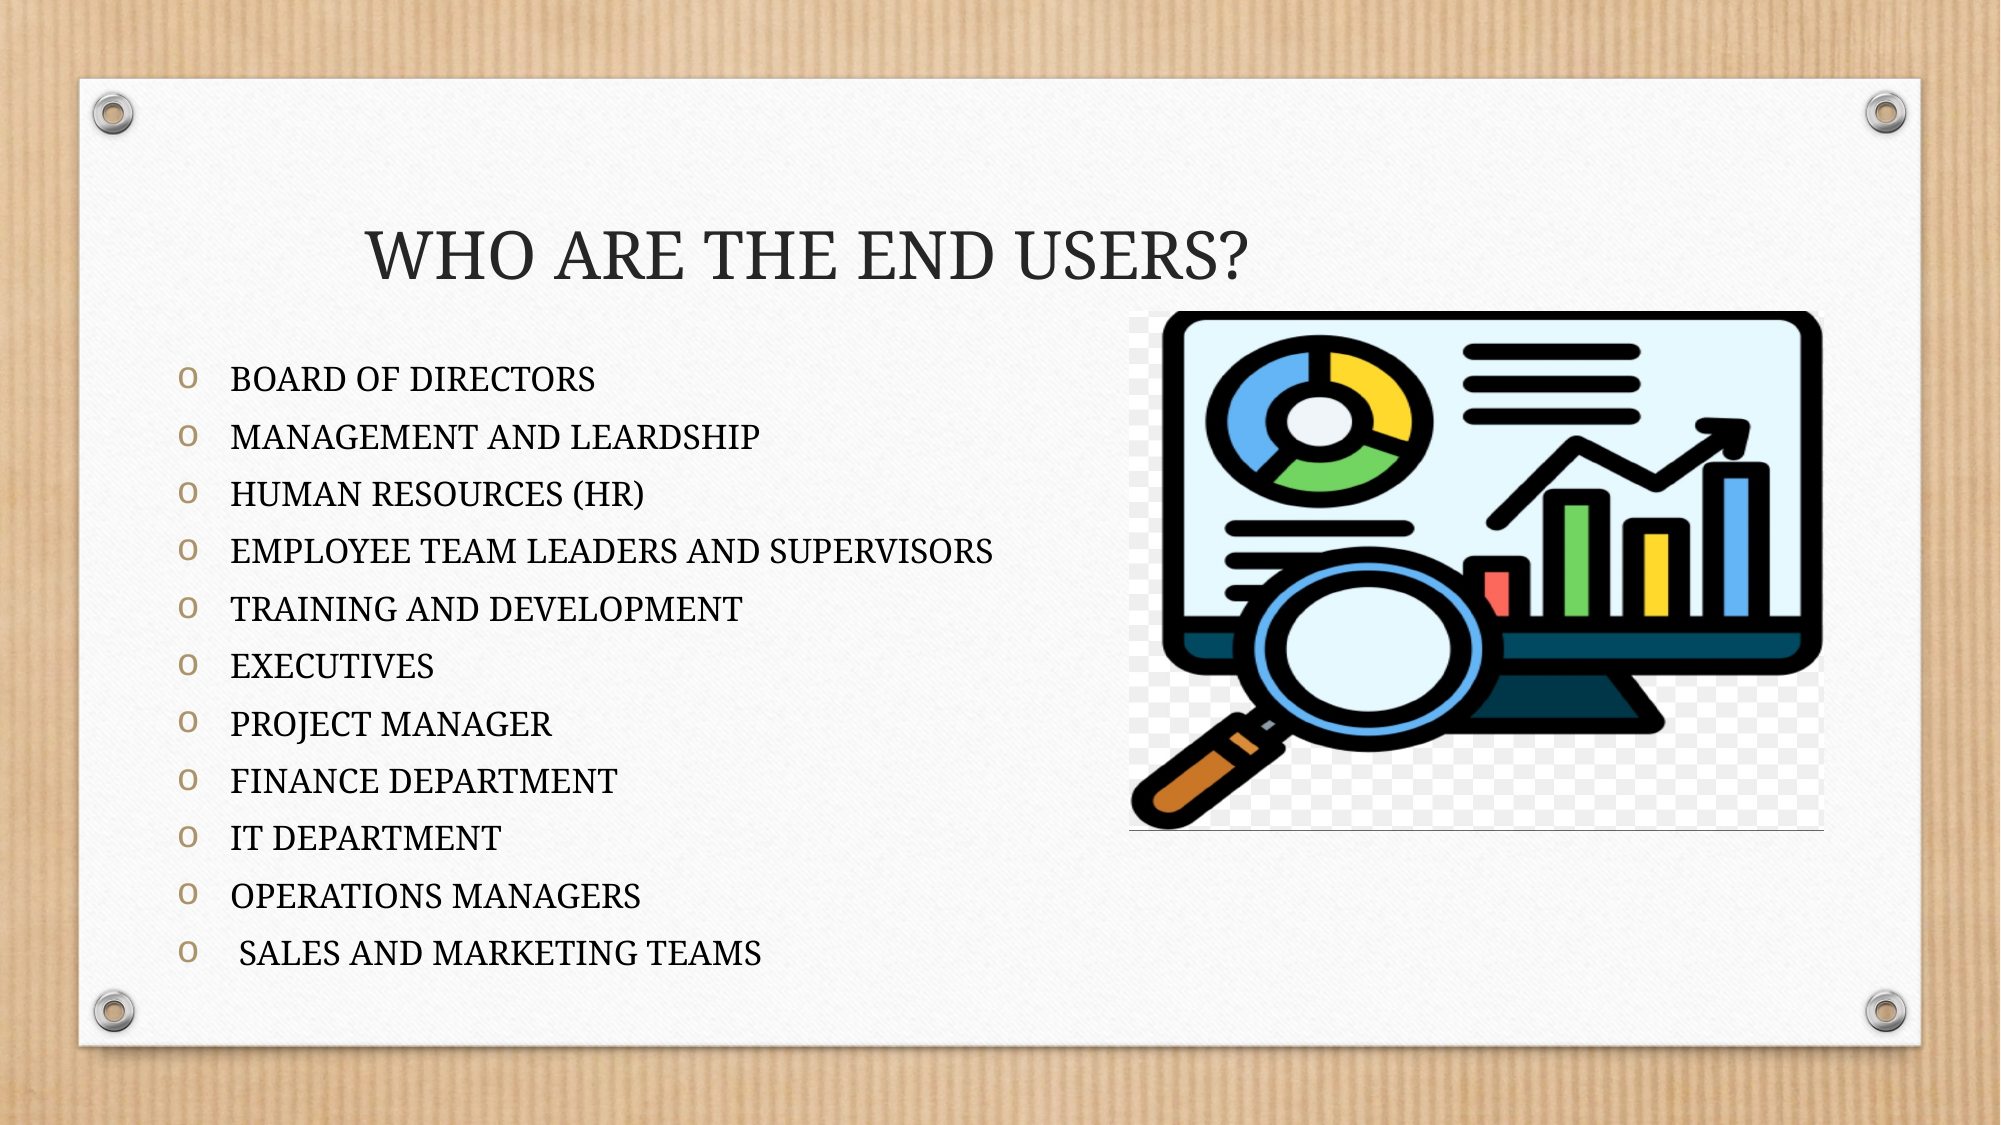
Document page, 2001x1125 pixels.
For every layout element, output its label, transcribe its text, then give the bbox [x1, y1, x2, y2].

list BOARD OF DIRECTORS MANAGEMENT AND LEARDSHIP HUMAN RESOURCES (HR) EMPLOYEE TEAM LEADERS AND SUPERVISORS TRAINING AND DEVELOPMENT EXECUTIVES PROJECT MANAGER FINANCE DEPARTMENT IT DEPARTMENT OPERATIONS MANAGERS SALES AND MARKETING TEAMS [161, 350, 1165, 987]
title WHO ARE THE END USERS? [349, 103, 1272, 300]
picture [0, 0, 2001, 1125]
